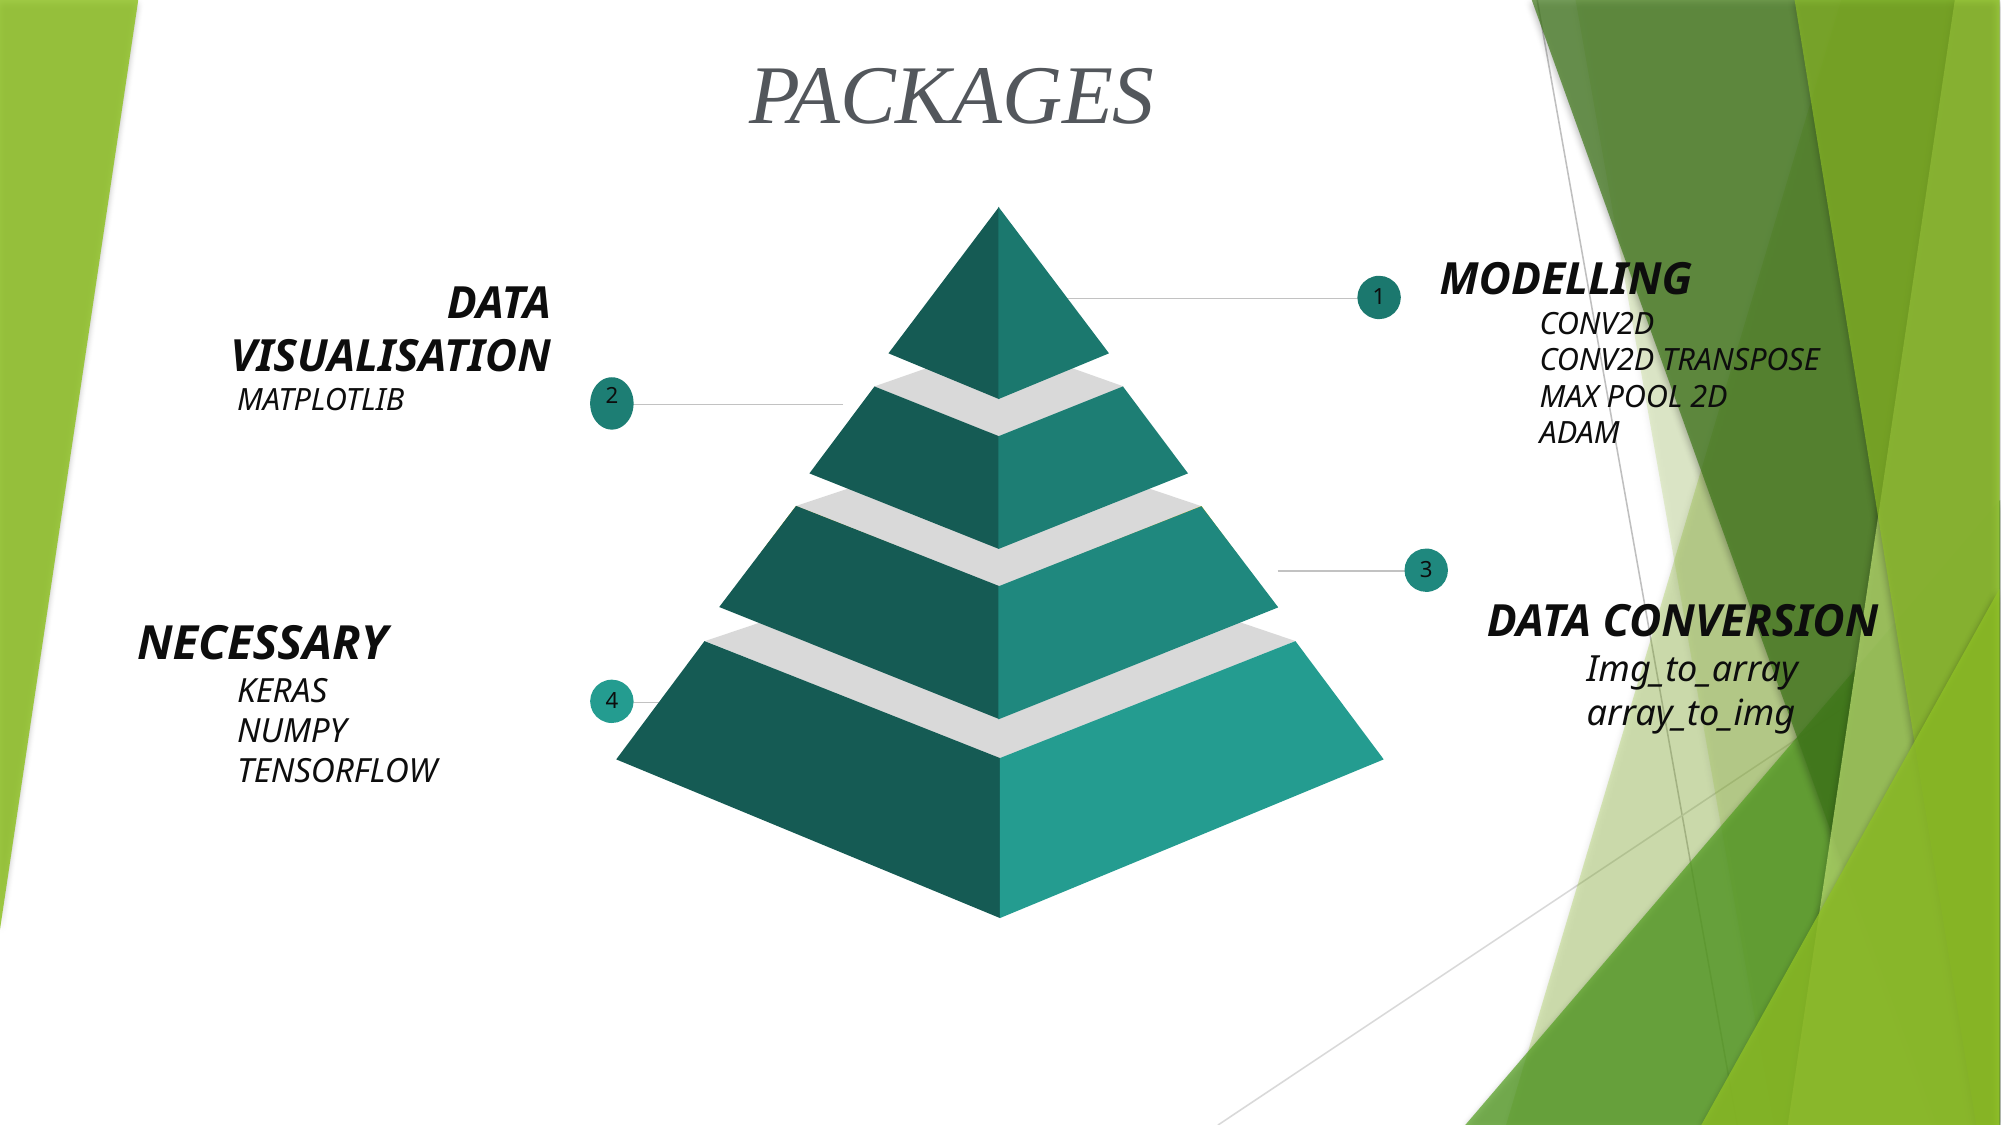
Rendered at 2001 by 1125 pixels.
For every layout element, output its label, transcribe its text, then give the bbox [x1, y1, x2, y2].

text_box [615, 206, 1385, 919]
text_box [1057, 181, 1875, 412]
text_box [116, 206, 844, 485]
text_box PACKAGES [734, 32, 1170, 148]
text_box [116, 585, 610, 816]
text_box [1390, 534, 1922, 813]
text_box [0, 26, 1072, 174]
